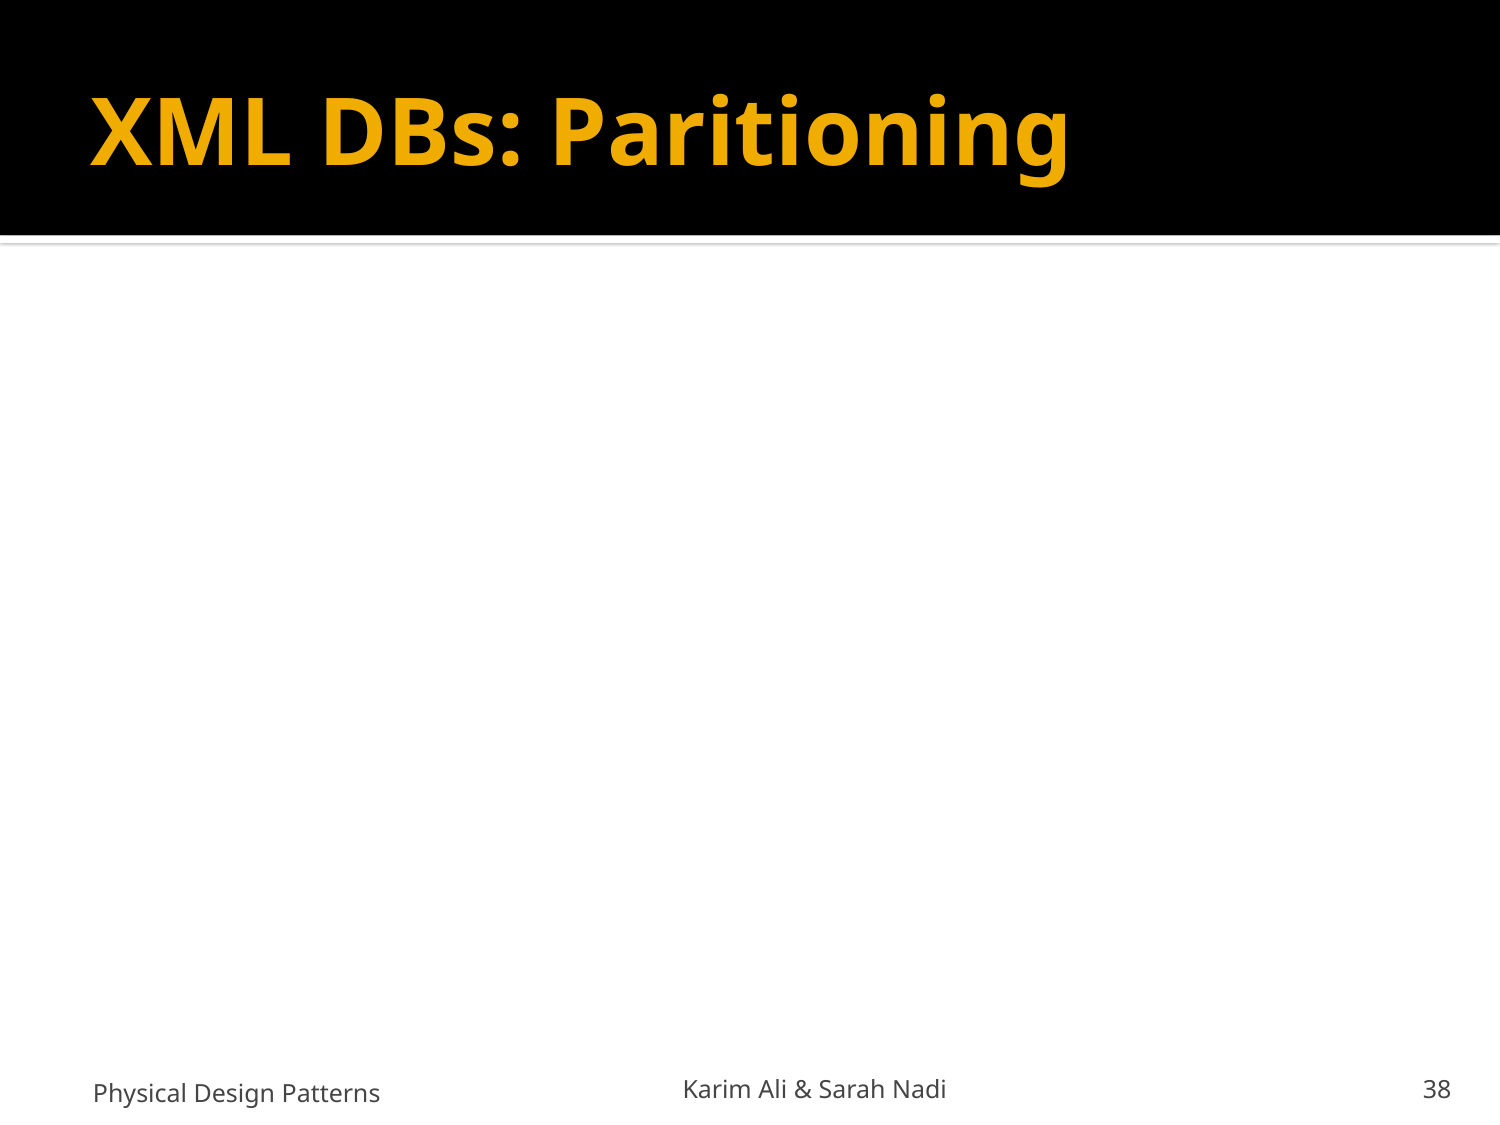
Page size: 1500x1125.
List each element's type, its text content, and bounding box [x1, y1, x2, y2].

title XML DBs: Paritioning [75, 25, 1425, 231]
slide_number 38 [1345, 1062, 1467, 1108]
footer Karim Ali & Sarah Nadi [363, 1062, 1267, 1108]
slide_number Physical Design Patterns [75, 1062, 363, 1108]
